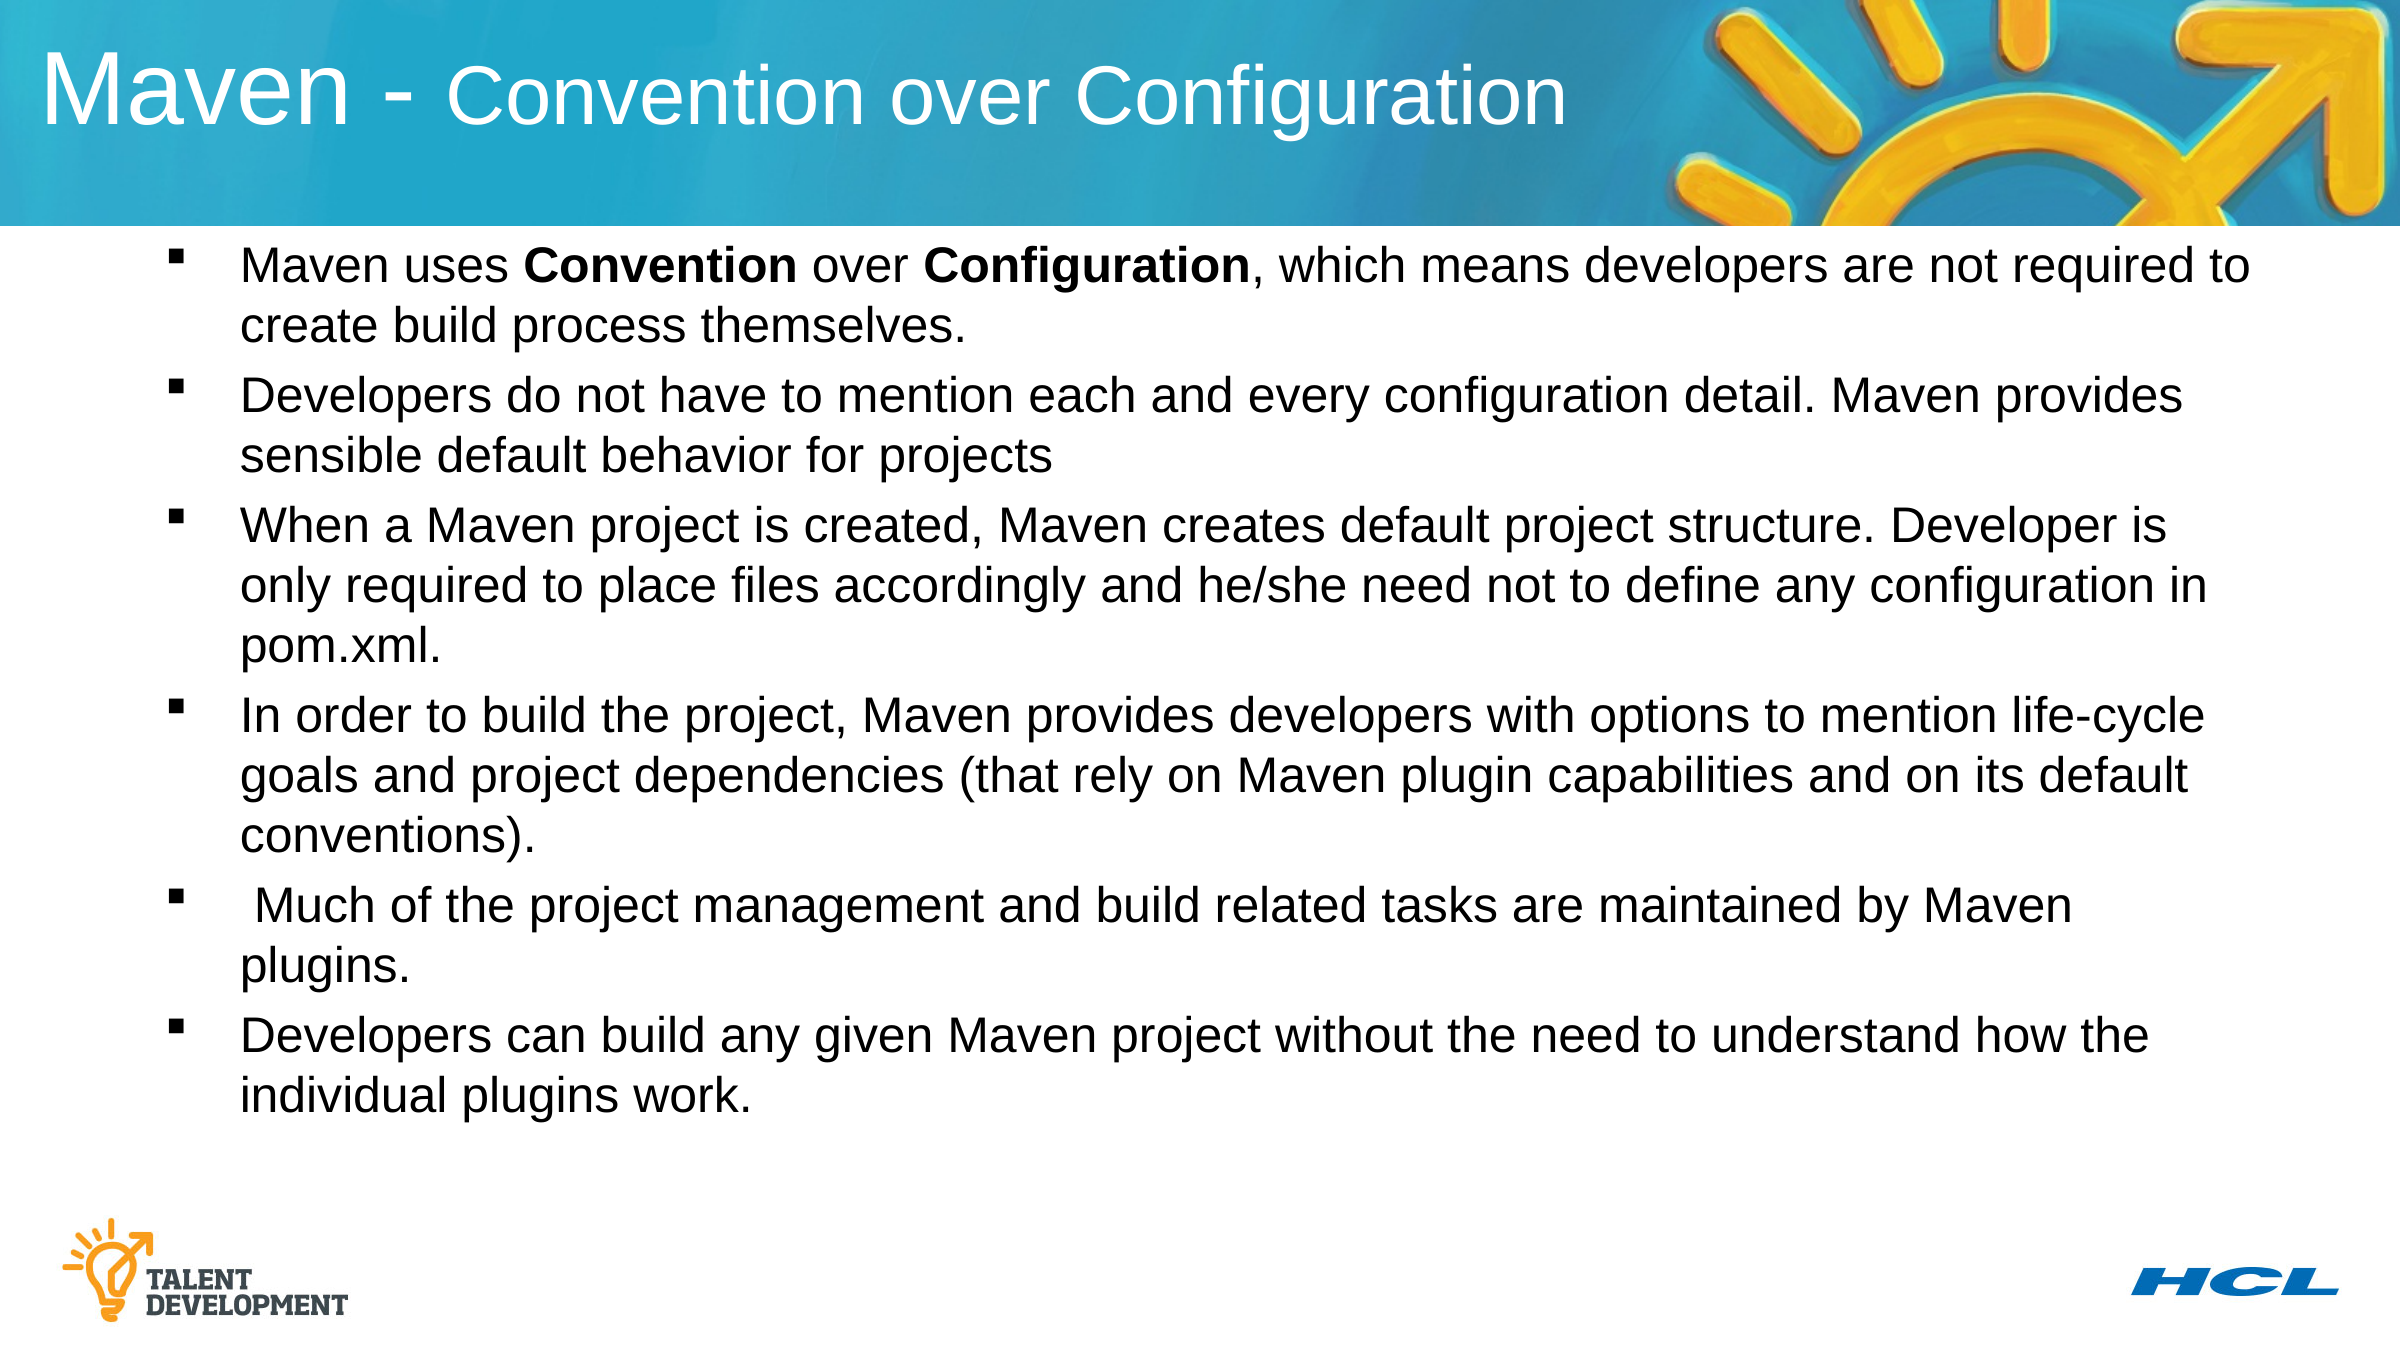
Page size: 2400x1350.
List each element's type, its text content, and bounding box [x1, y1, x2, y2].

picture [0, 1169, 389, 1350]
picture [0, 0, 2400, 226]
list Maven uses Convention over Configuration, which means developers are not required to create build process themselves. Developers do not have to mention each and every configuration detail. Maven provides sensible default behavior for projects When a Maven project is created, Maven creates default project structure. Developer is only required to place files accordingly and he/she need not to define any configuration in pom.xml. In order to build the project, Maven provides developers with options to mention life-cycle goals and project dependencies (that rely on Maven plugin capabilities and on its default conventions). Much of the project management and build related tasks are maintained by Maven plugins. Developers can build any given Maven project without the need to understand how the individual plugins work. [150, 225, 2268, 1188]
list Maven - Convention over Configuration [24, 12, 1675, 138]
picture [2100, 1169, 2397, 1350]
